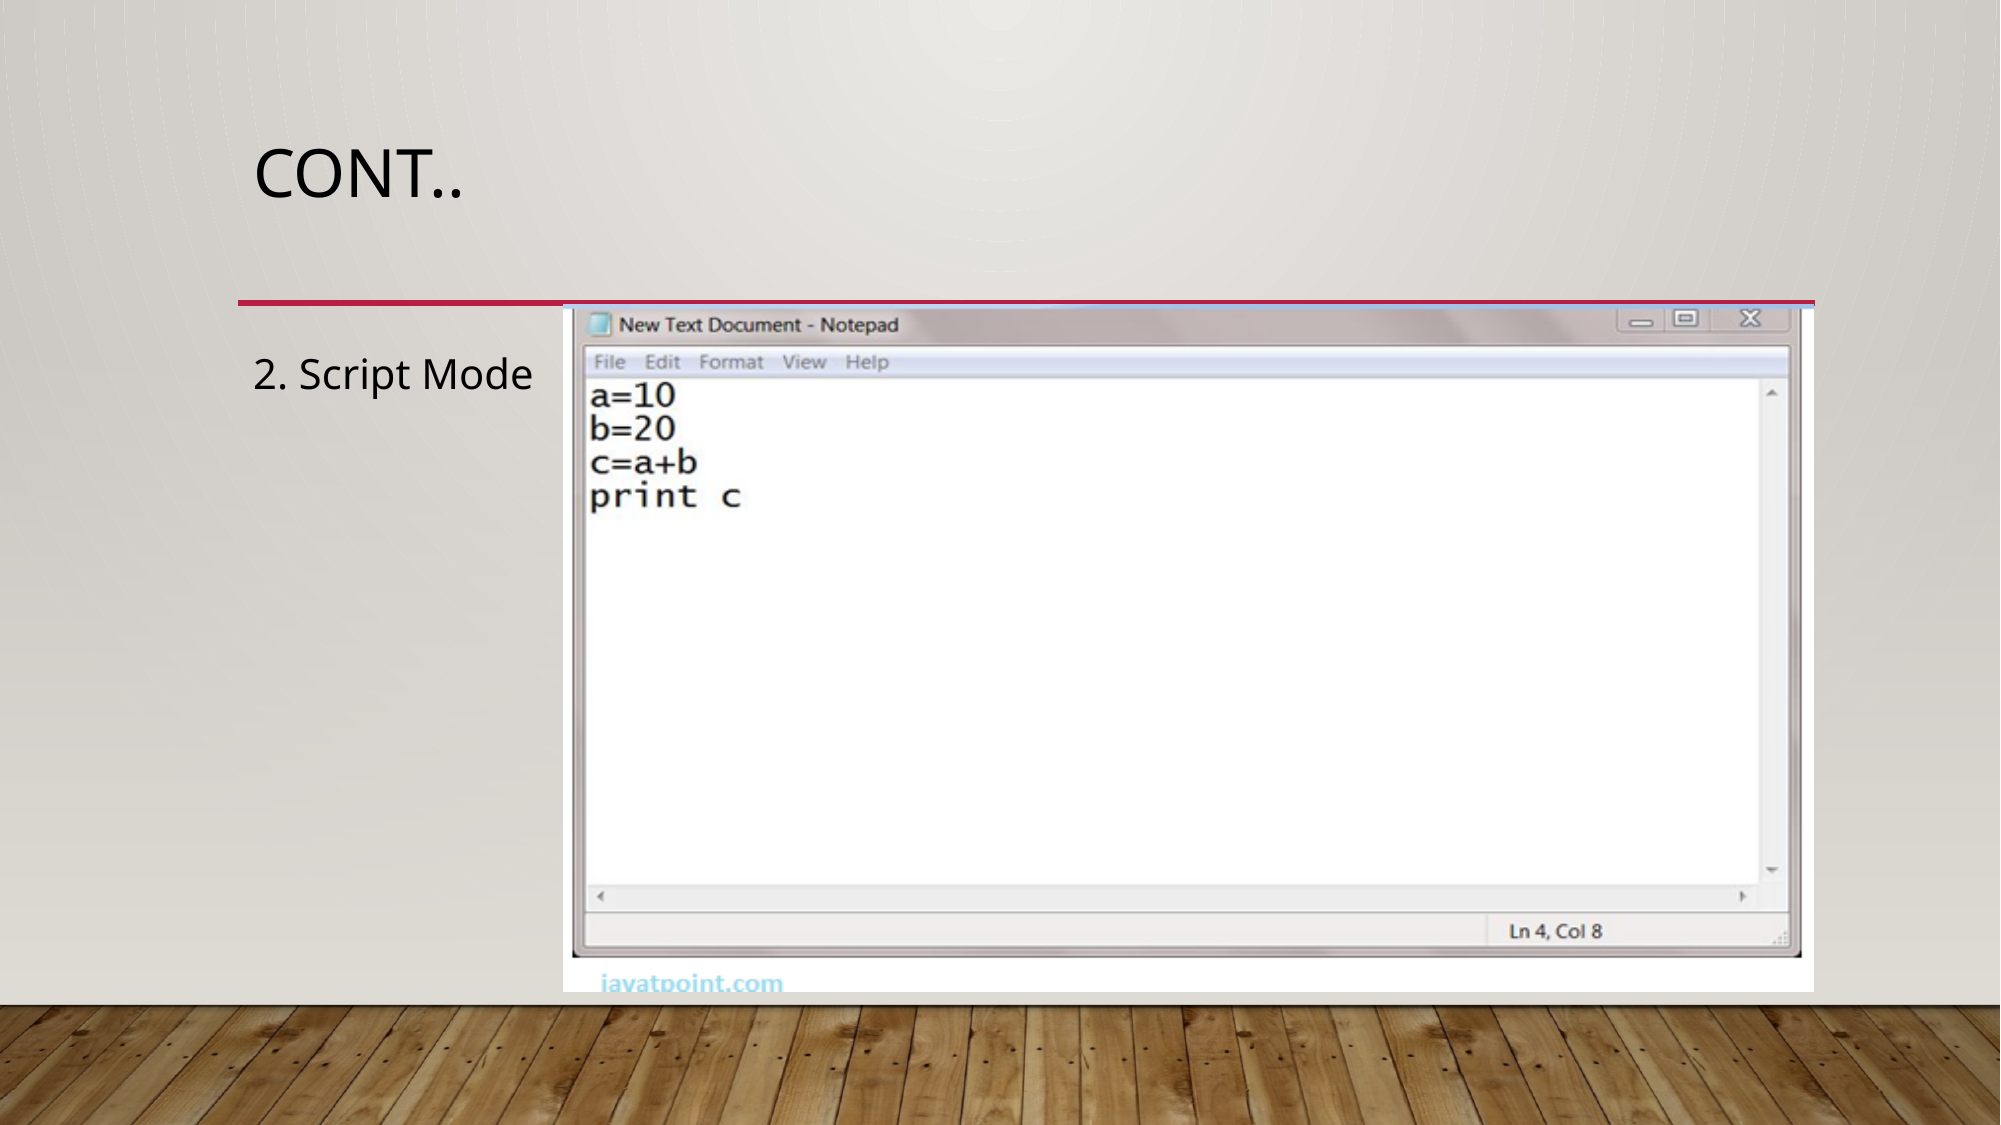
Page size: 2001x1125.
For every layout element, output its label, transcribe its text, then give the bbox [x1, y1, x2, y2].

list 2. Script Mode [238, 330, 563, 897]
picture [0, 1005, 2000, 1125]
title Cont.. [238, 131, 1814, 305]
picture [563, 303, 1814, 992]
